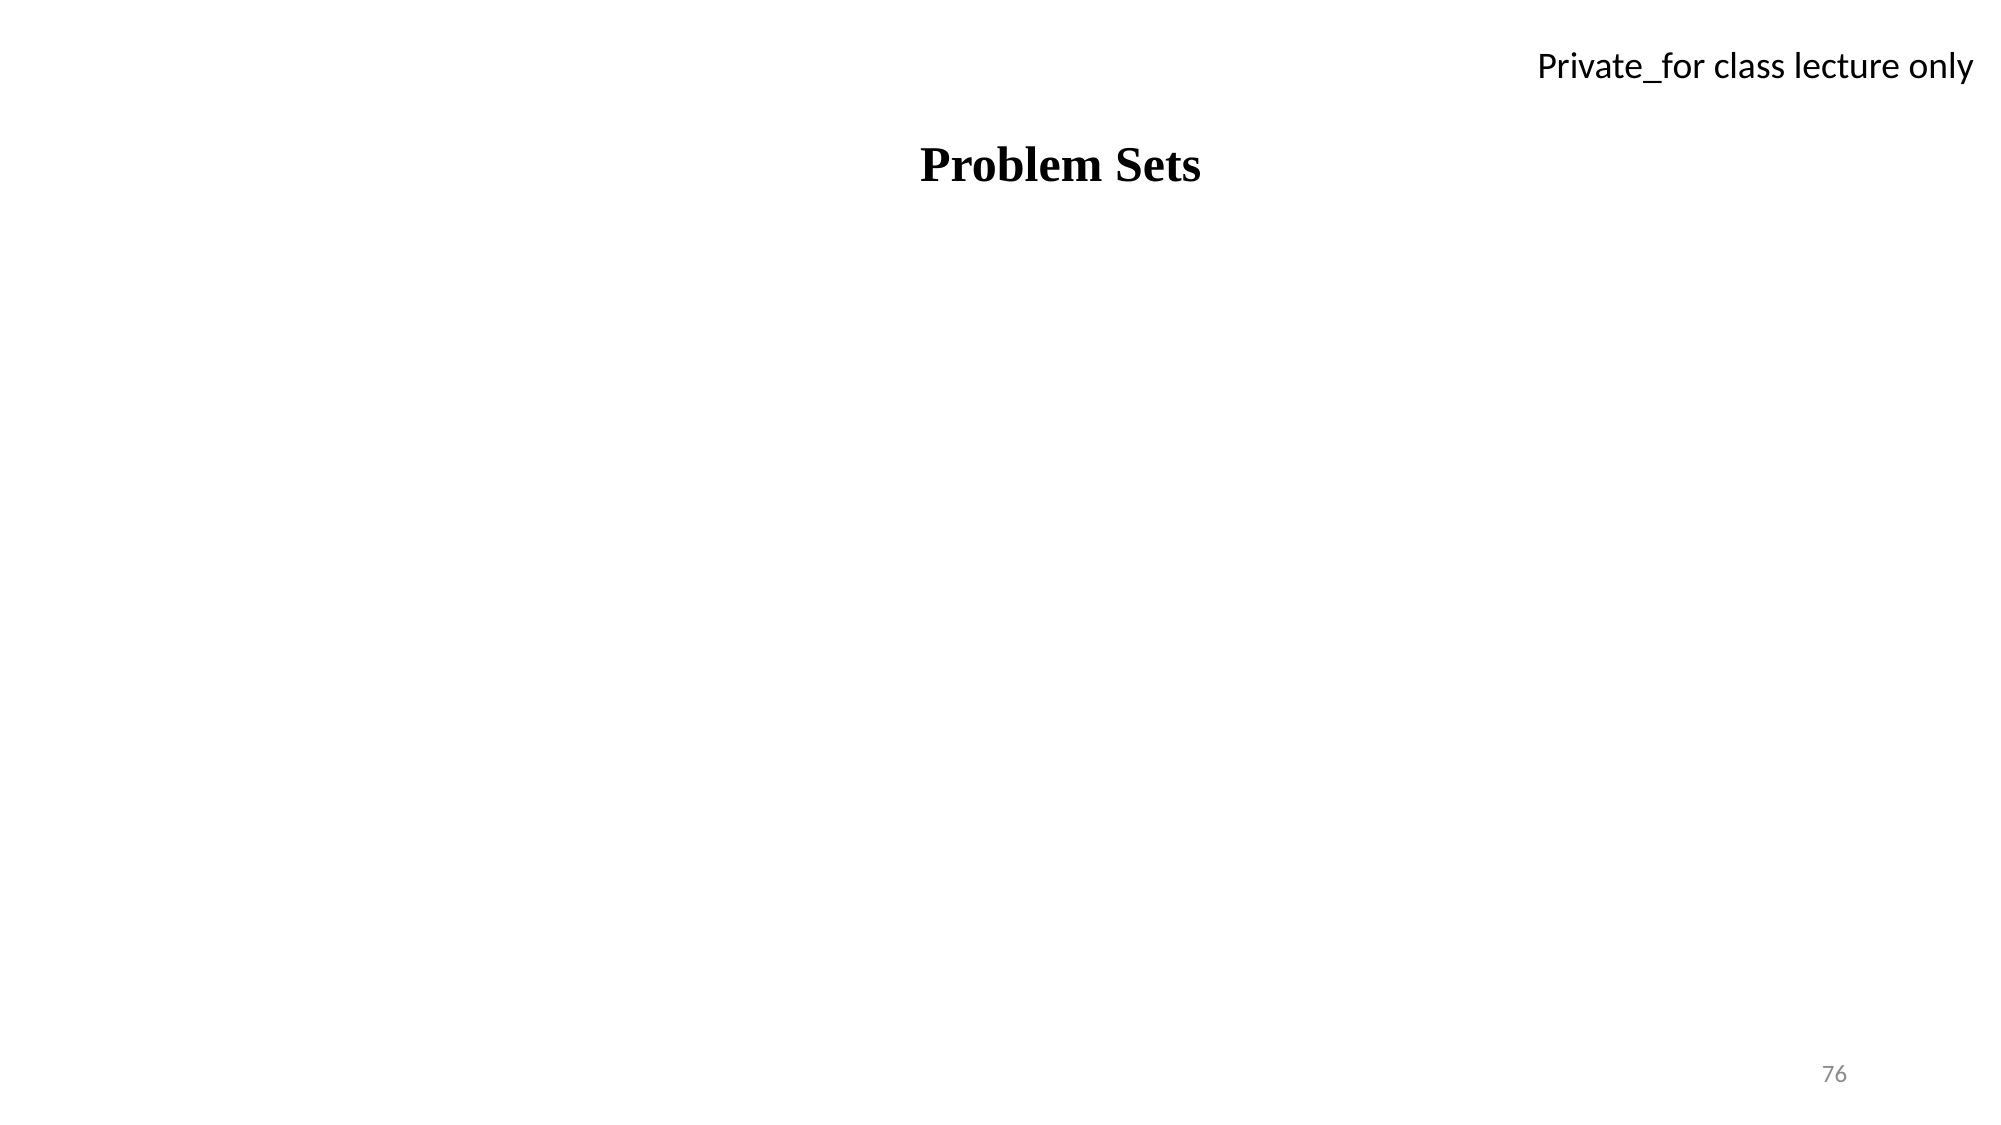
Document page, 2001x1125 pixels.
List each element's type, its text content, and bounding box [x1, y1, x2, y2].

slide_number 76 [1412, 1042, 1863, 1103]
subtitle Problem Sets [150, 94, 1972, 945]
